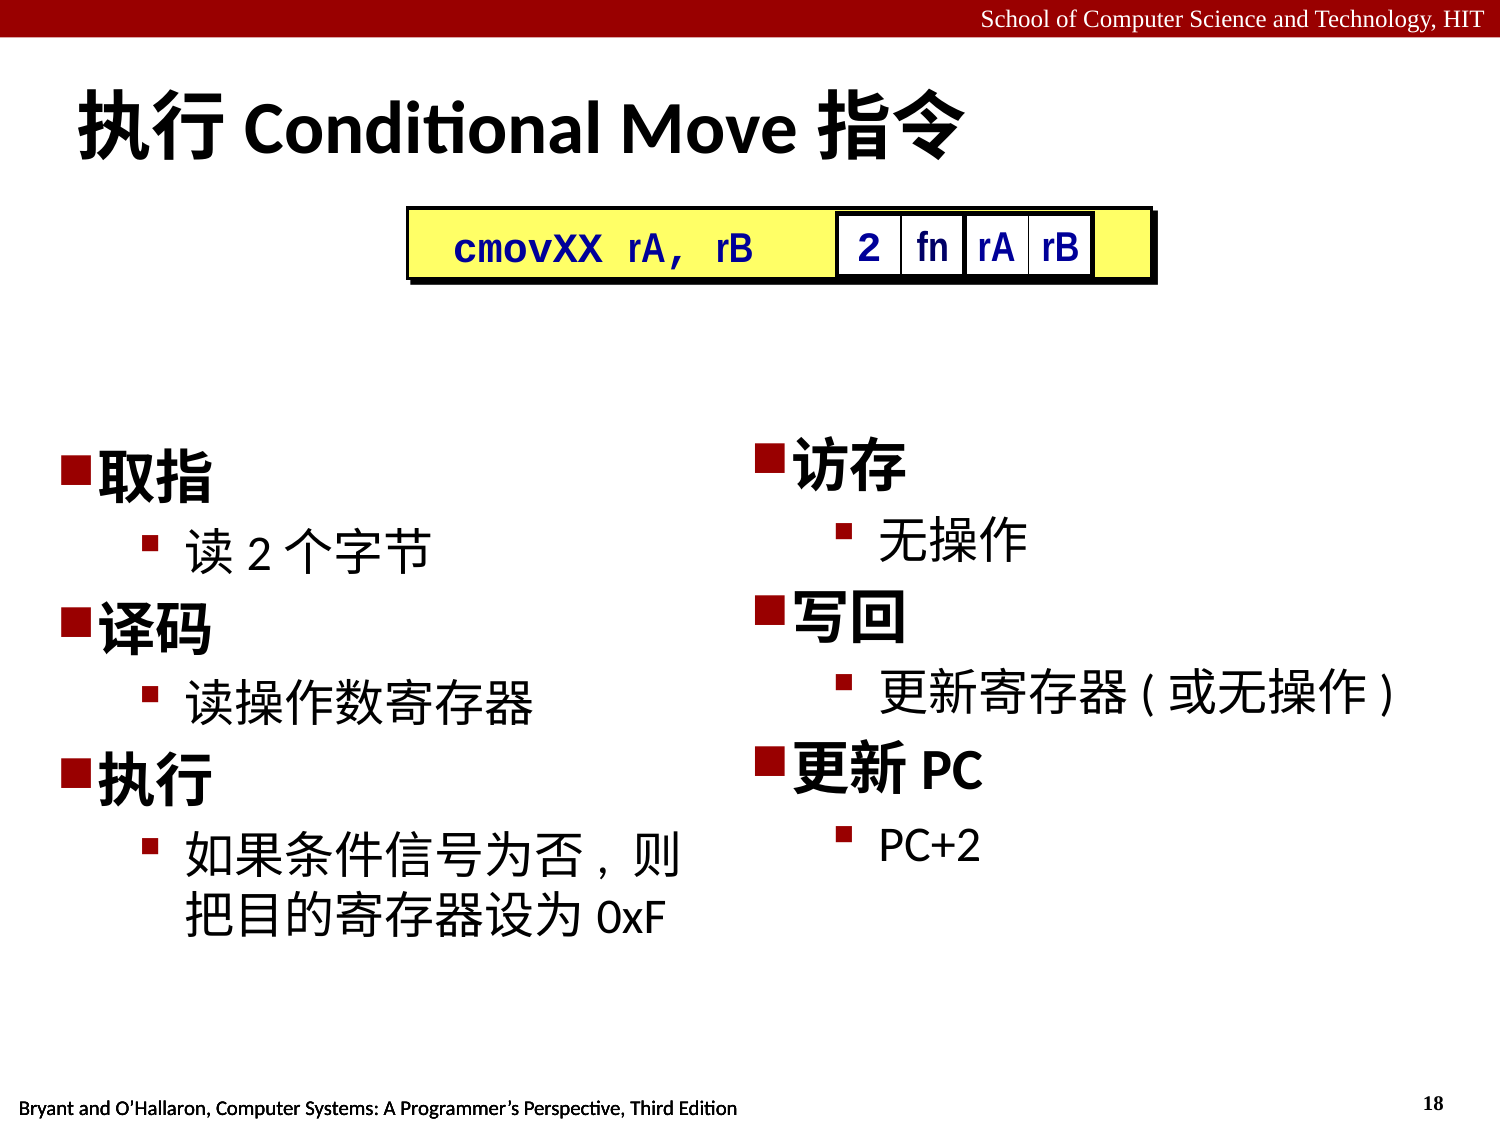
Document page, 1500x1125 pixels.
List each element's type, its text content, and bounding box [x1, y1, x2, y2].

list 取指 读2个字节 译码 读操作数寄存器 执行 如果条件信号为否, 则把目的寄存器设为0xF [47, 432, 717, 1058]
title 执行Conditional Move指令 [61, 60, 1488, 187]
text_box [836, 213, 963, 277]
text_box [964, 213, 1093, 277]
text_box cmovXX rA, rB [438, 214, 834, 277]
text_box [407, 208, 1152, 279]
list 访存 无操作 写回 更新寄存器(或无操作) 更新PC PC+2 [741, 420, 1411, 1058]
